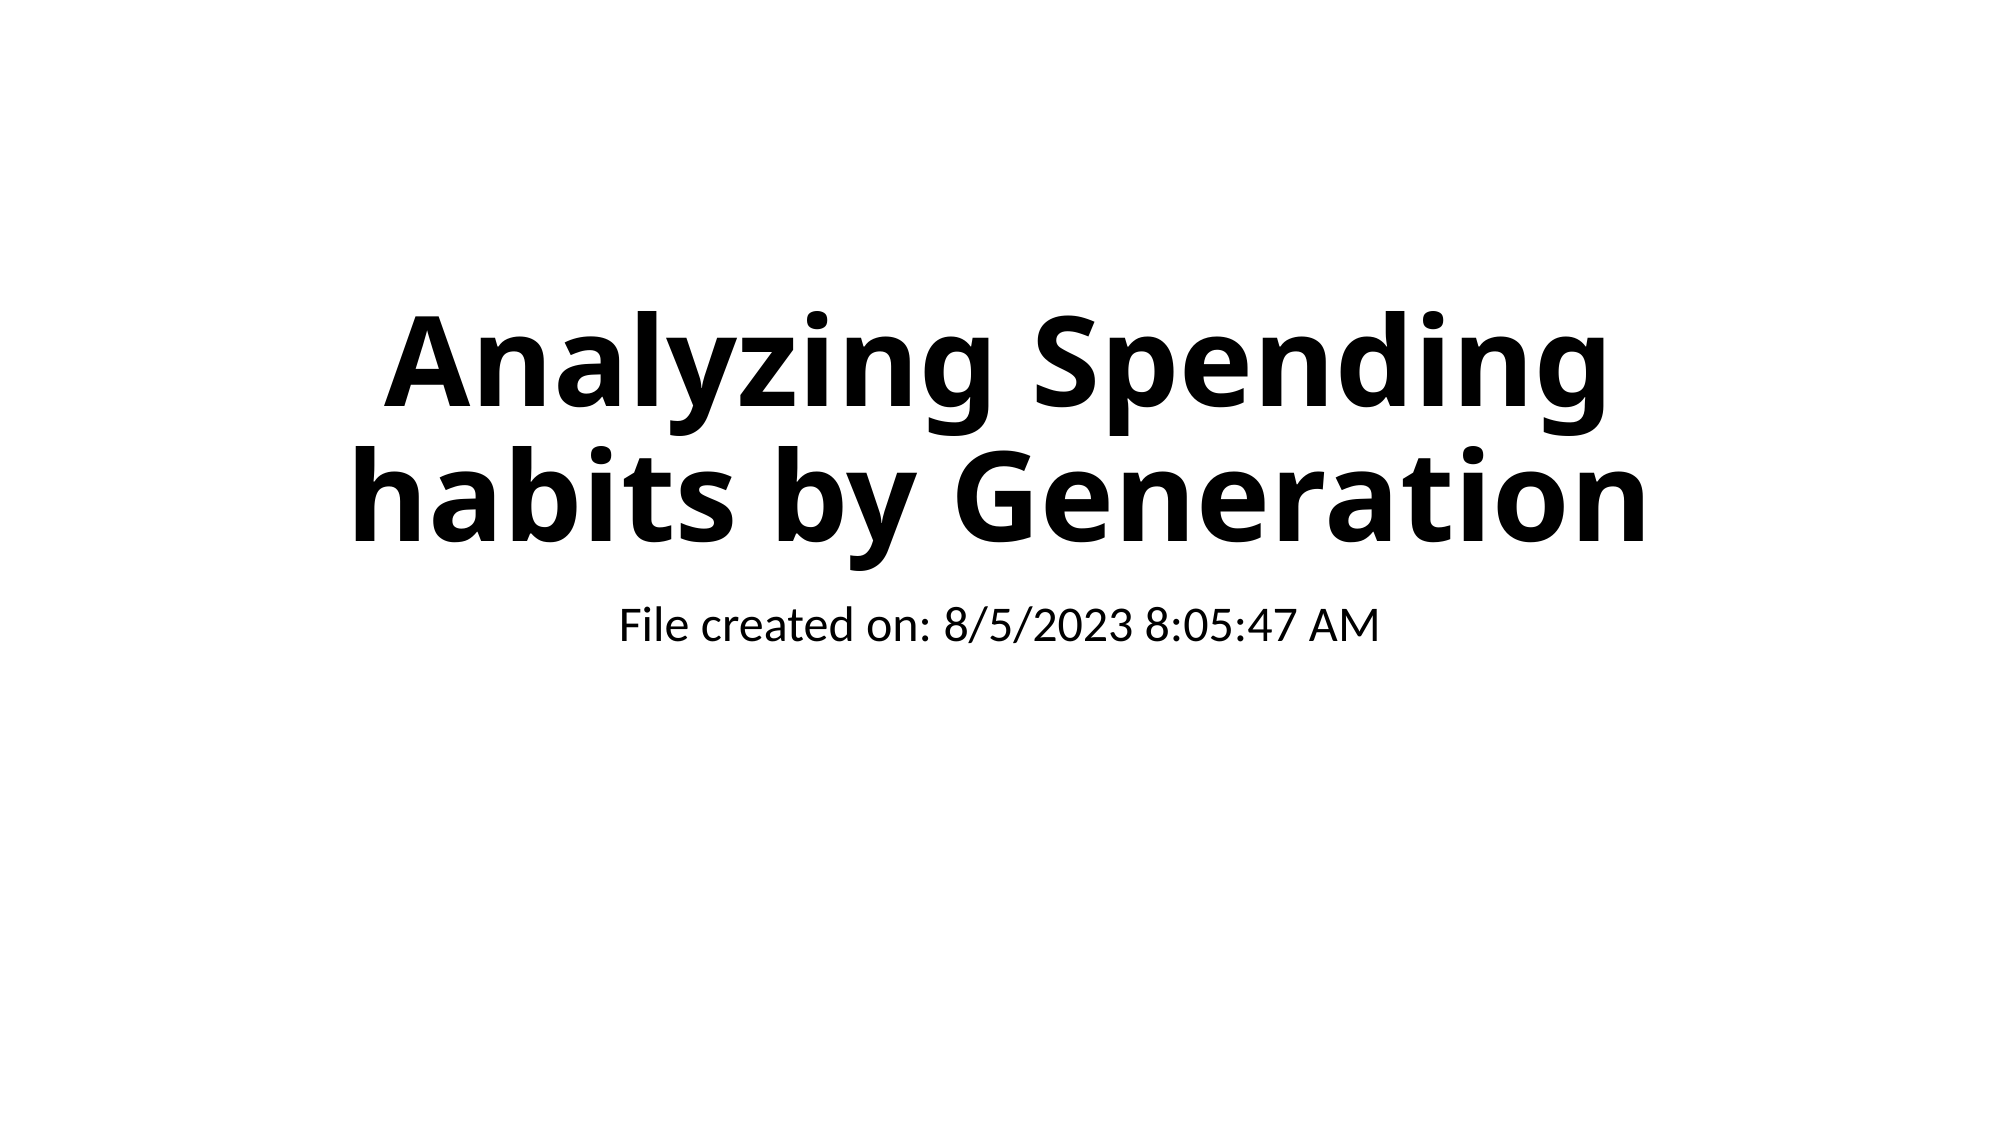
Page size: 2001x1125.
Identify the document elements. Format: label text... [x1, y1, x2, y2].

title Analyzing Spending habits by Generation [249, 184, 1750, 576]
subtitle File created on: 8/5/2023 8:05:47 AM [249, 590, 1750, 863]
